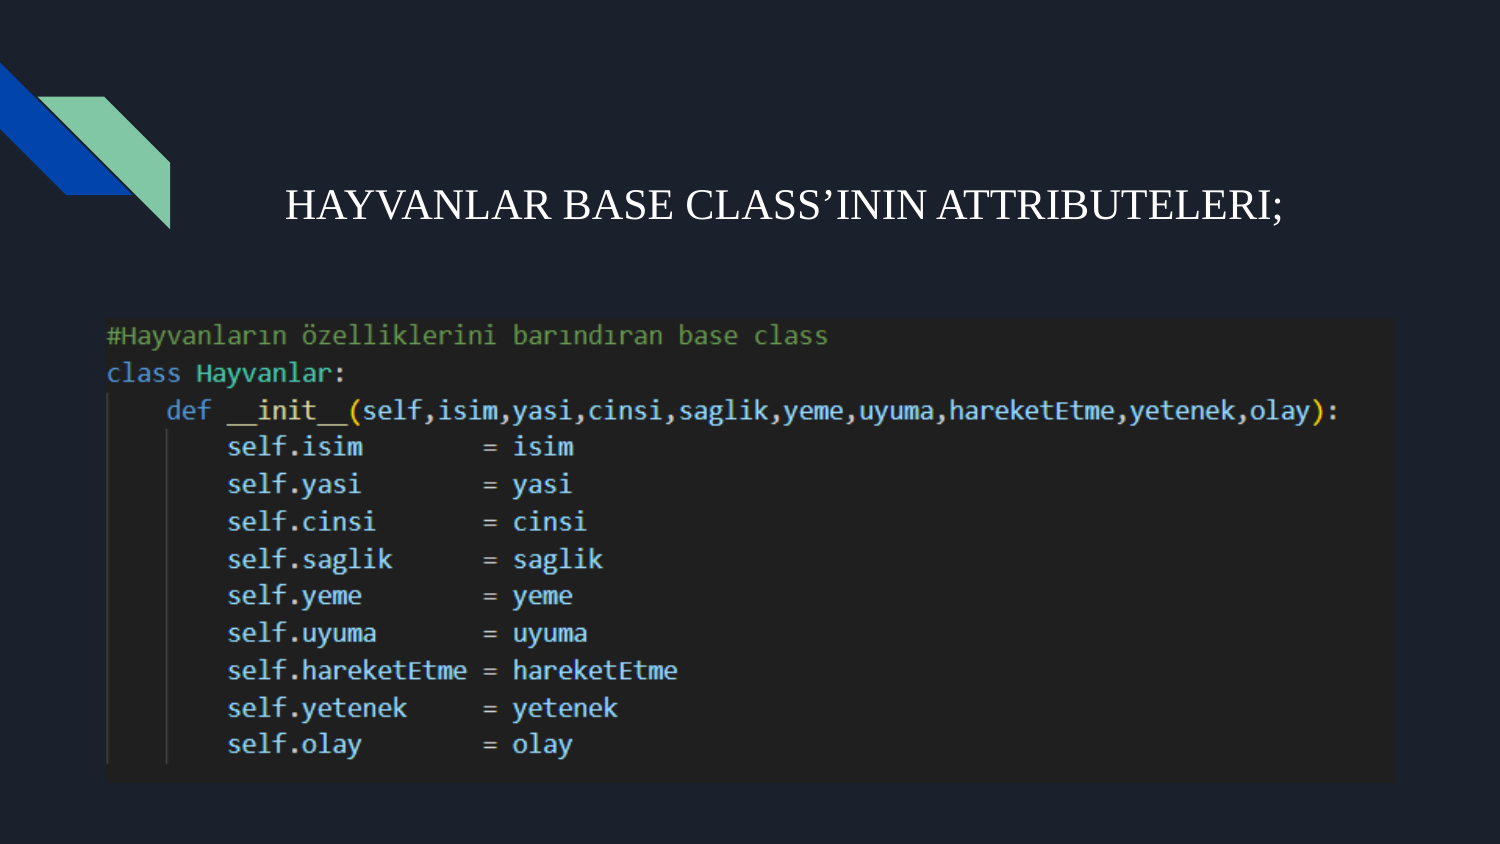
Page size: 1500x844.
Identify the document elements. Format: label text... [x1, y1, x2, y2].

text_box HAYVANLAR BASE CLASS’ININ ATTRIBUTELERI; [174, 160, 1395, 268]
picture [105, 317, 1395, 783]
